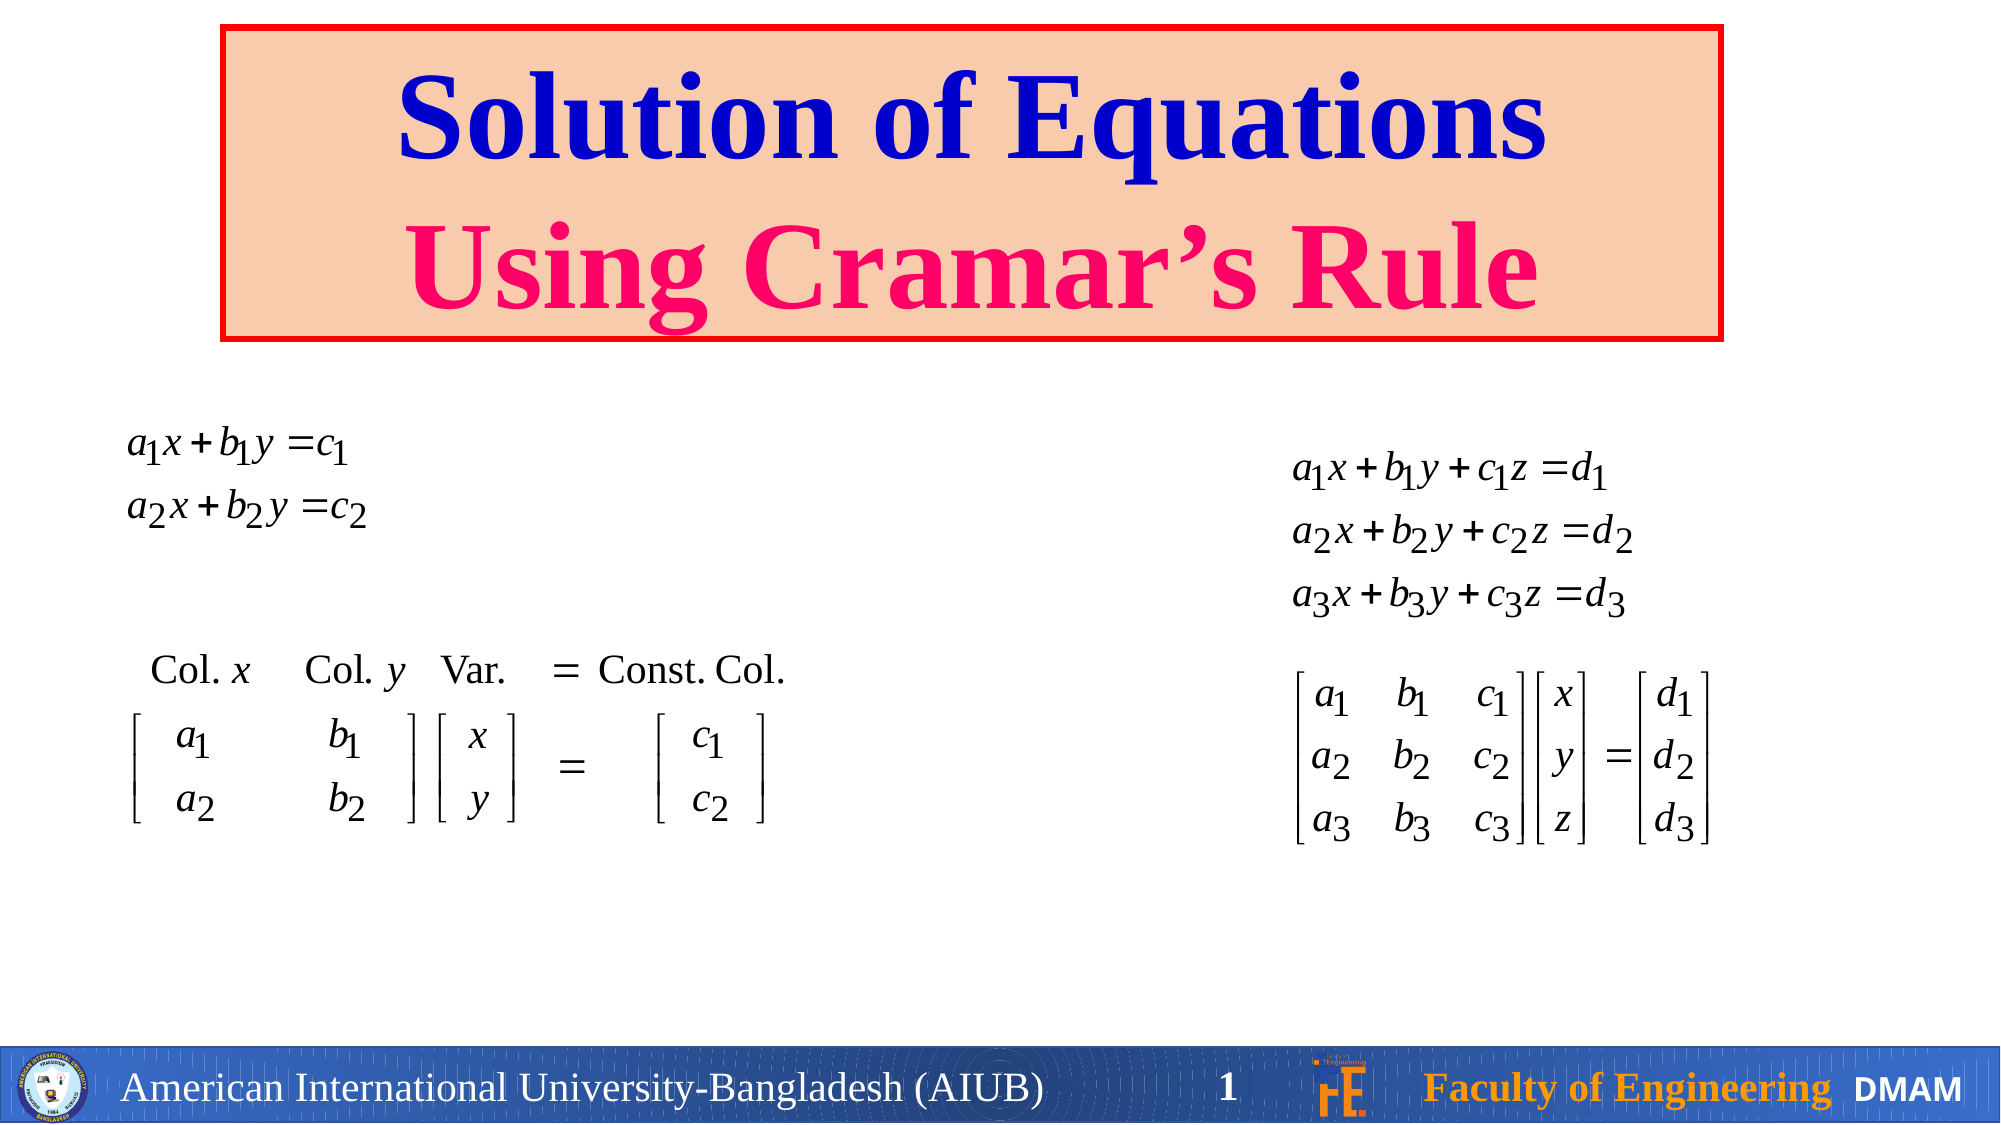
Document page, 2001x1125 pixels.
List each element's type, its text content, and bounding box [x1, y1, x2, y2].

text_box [112, 649, 788, 829]
picture [15, 1049, 90, 1125]
picture [1302, 1046, 1378, 1122]
text_box 1 [1146, 1053, 1311, 1114]
text_box Solution of Equations Using Cramar’s Rule [223, 27, 1722, 339]
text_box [123, 417, 372, 535]
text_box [1289, 666, 1722, 850]
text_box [1288, 443, 1641, 623]
